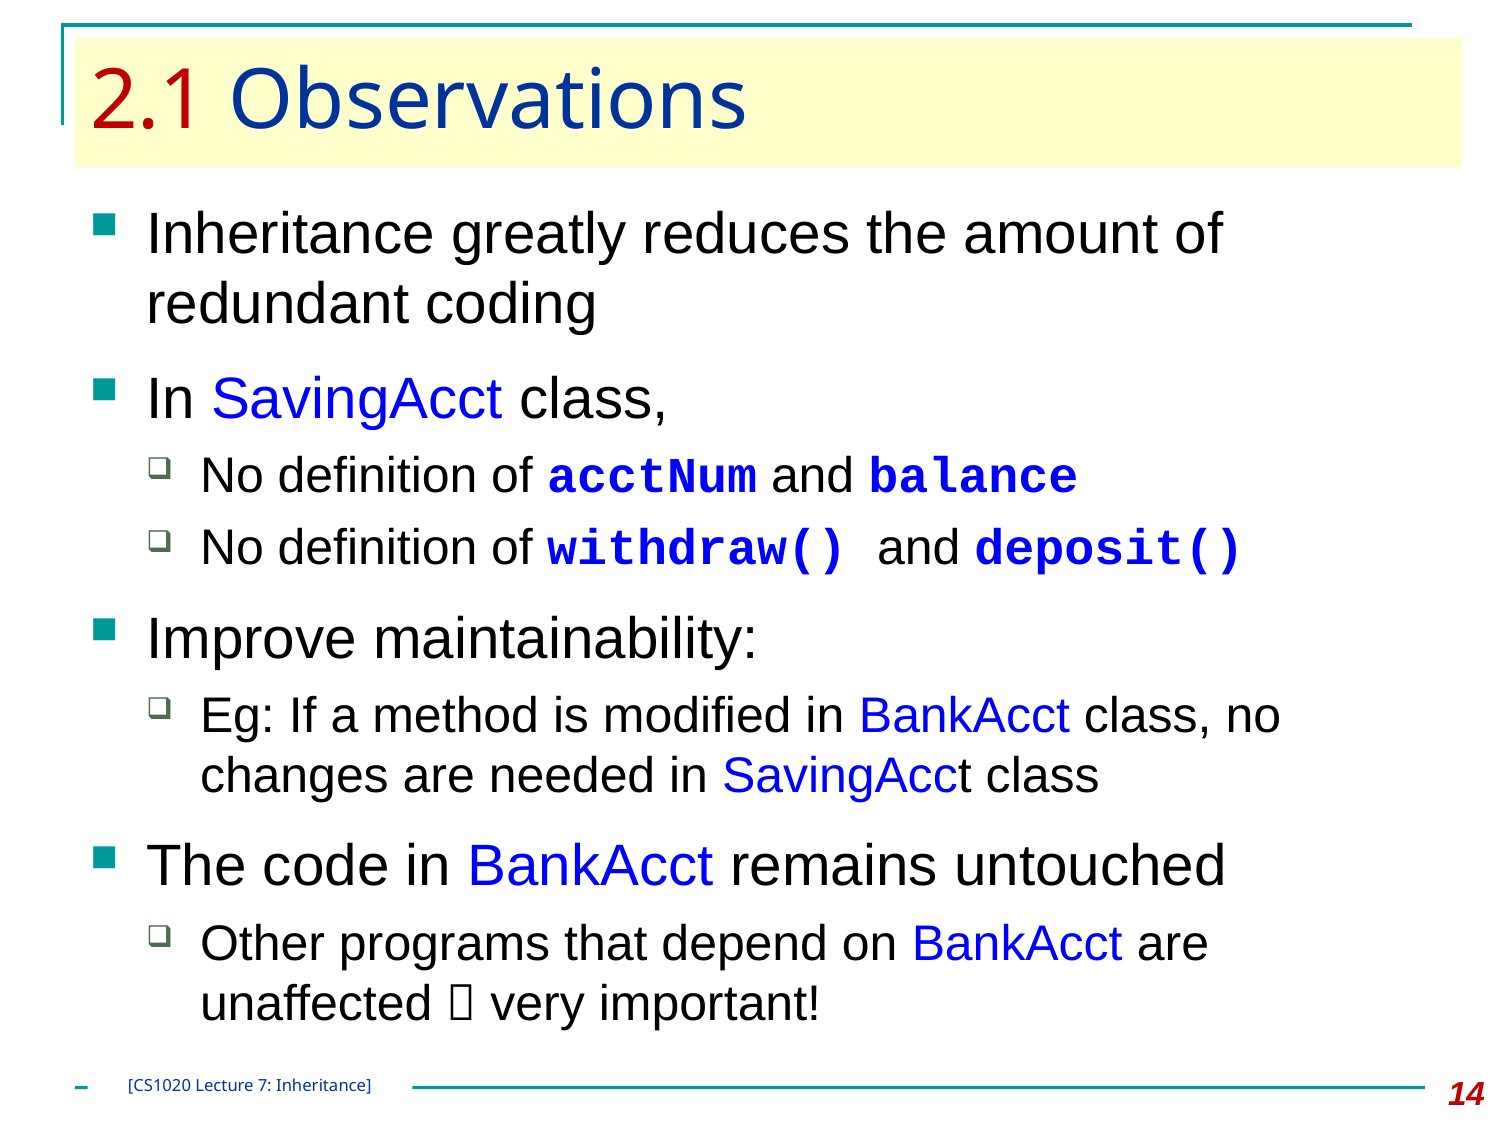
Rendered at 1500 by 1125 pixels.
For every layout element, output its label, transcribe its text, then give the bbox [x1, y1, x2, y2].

list Inheritance greatly reduces the amount of redundant coding In SavingAcct class, No definition of acctNum and balance No definition of withdraw() and deposit() Improve maintainability: Eg: If a method is modified in BankAcct class, no changes are needed in SavingAcct class The code in BankAcct remains untouched Other programs that depend on BankAcct are unaffected  very important! [74, 187, 1463, 1051]
text_box [CS1020 Lecture 7: Inheritance] [87, 1074, 413, 1103]
slide_number 14 [1400, 1065, 1500, 1125]
title 2.1 Observations [74, 37, 1463, 168]
